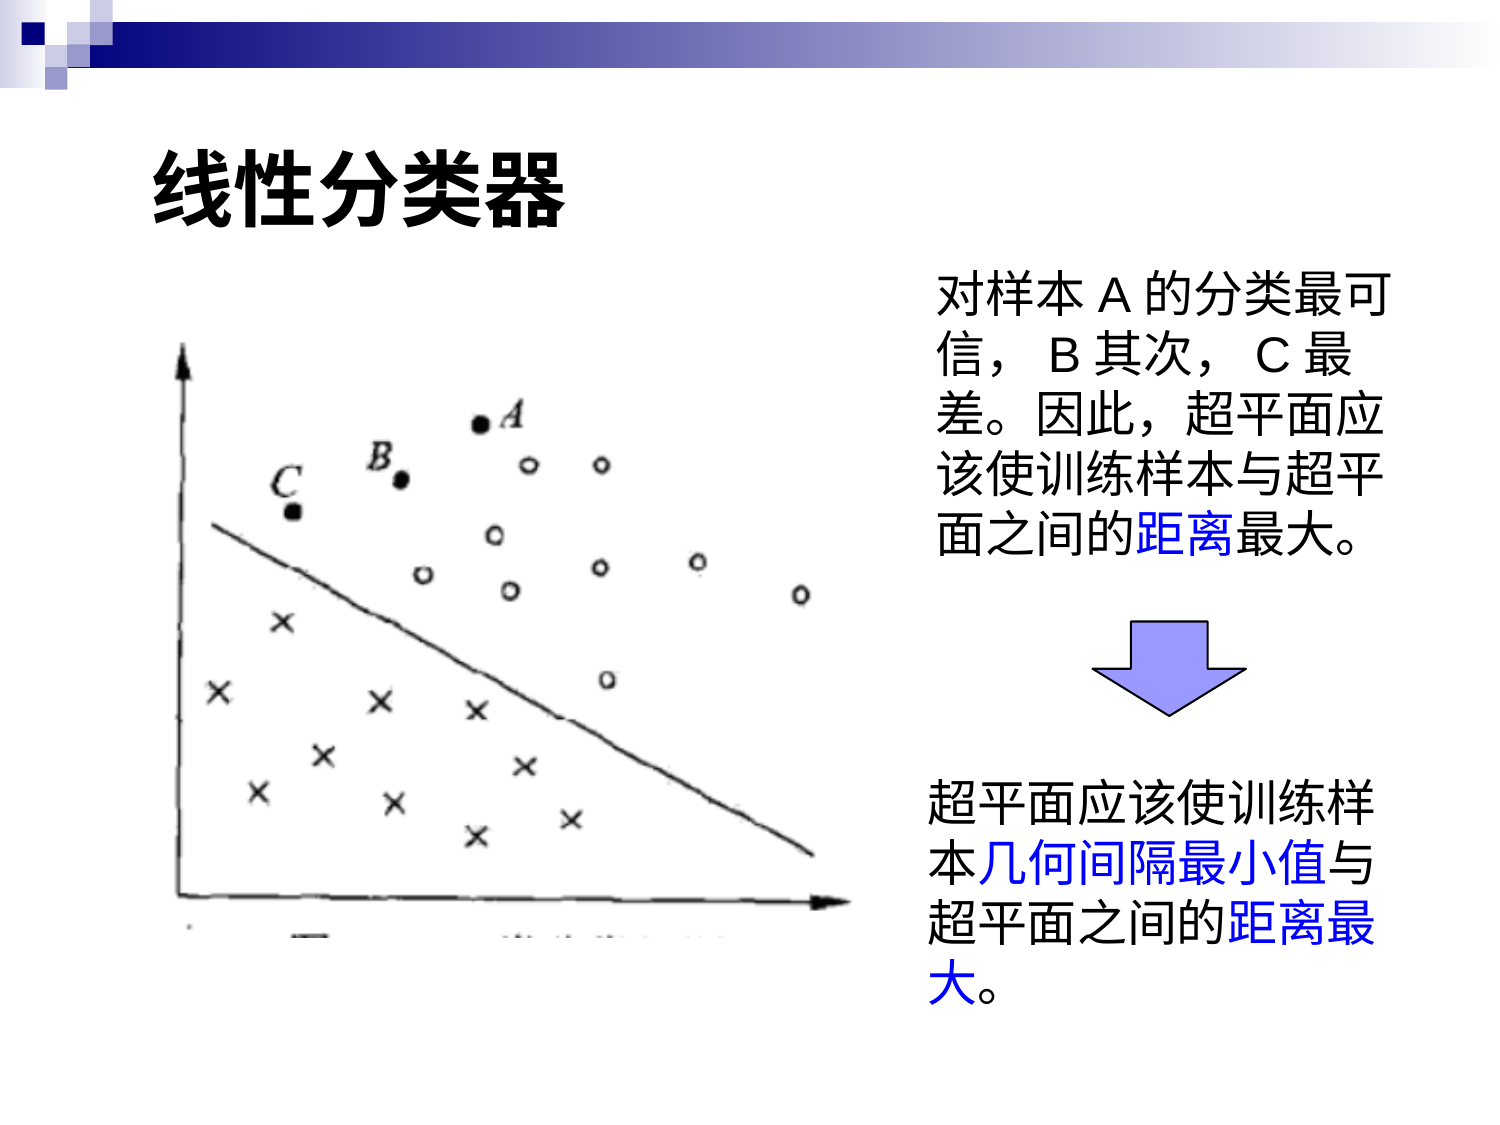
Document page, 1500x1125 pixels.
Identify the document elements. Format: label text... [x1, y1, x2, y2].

text_box 对样本A的分类最可信，B其次，C最差。因此，超平面应该使训练样本与超平面之间的距离最大。 [921, 255, 1425, 571]
title 线性分类器 [135, 74, 1426, 301]
text_box [1092, 621, 1247, 716]
picture [116, 327, 916, 938]
